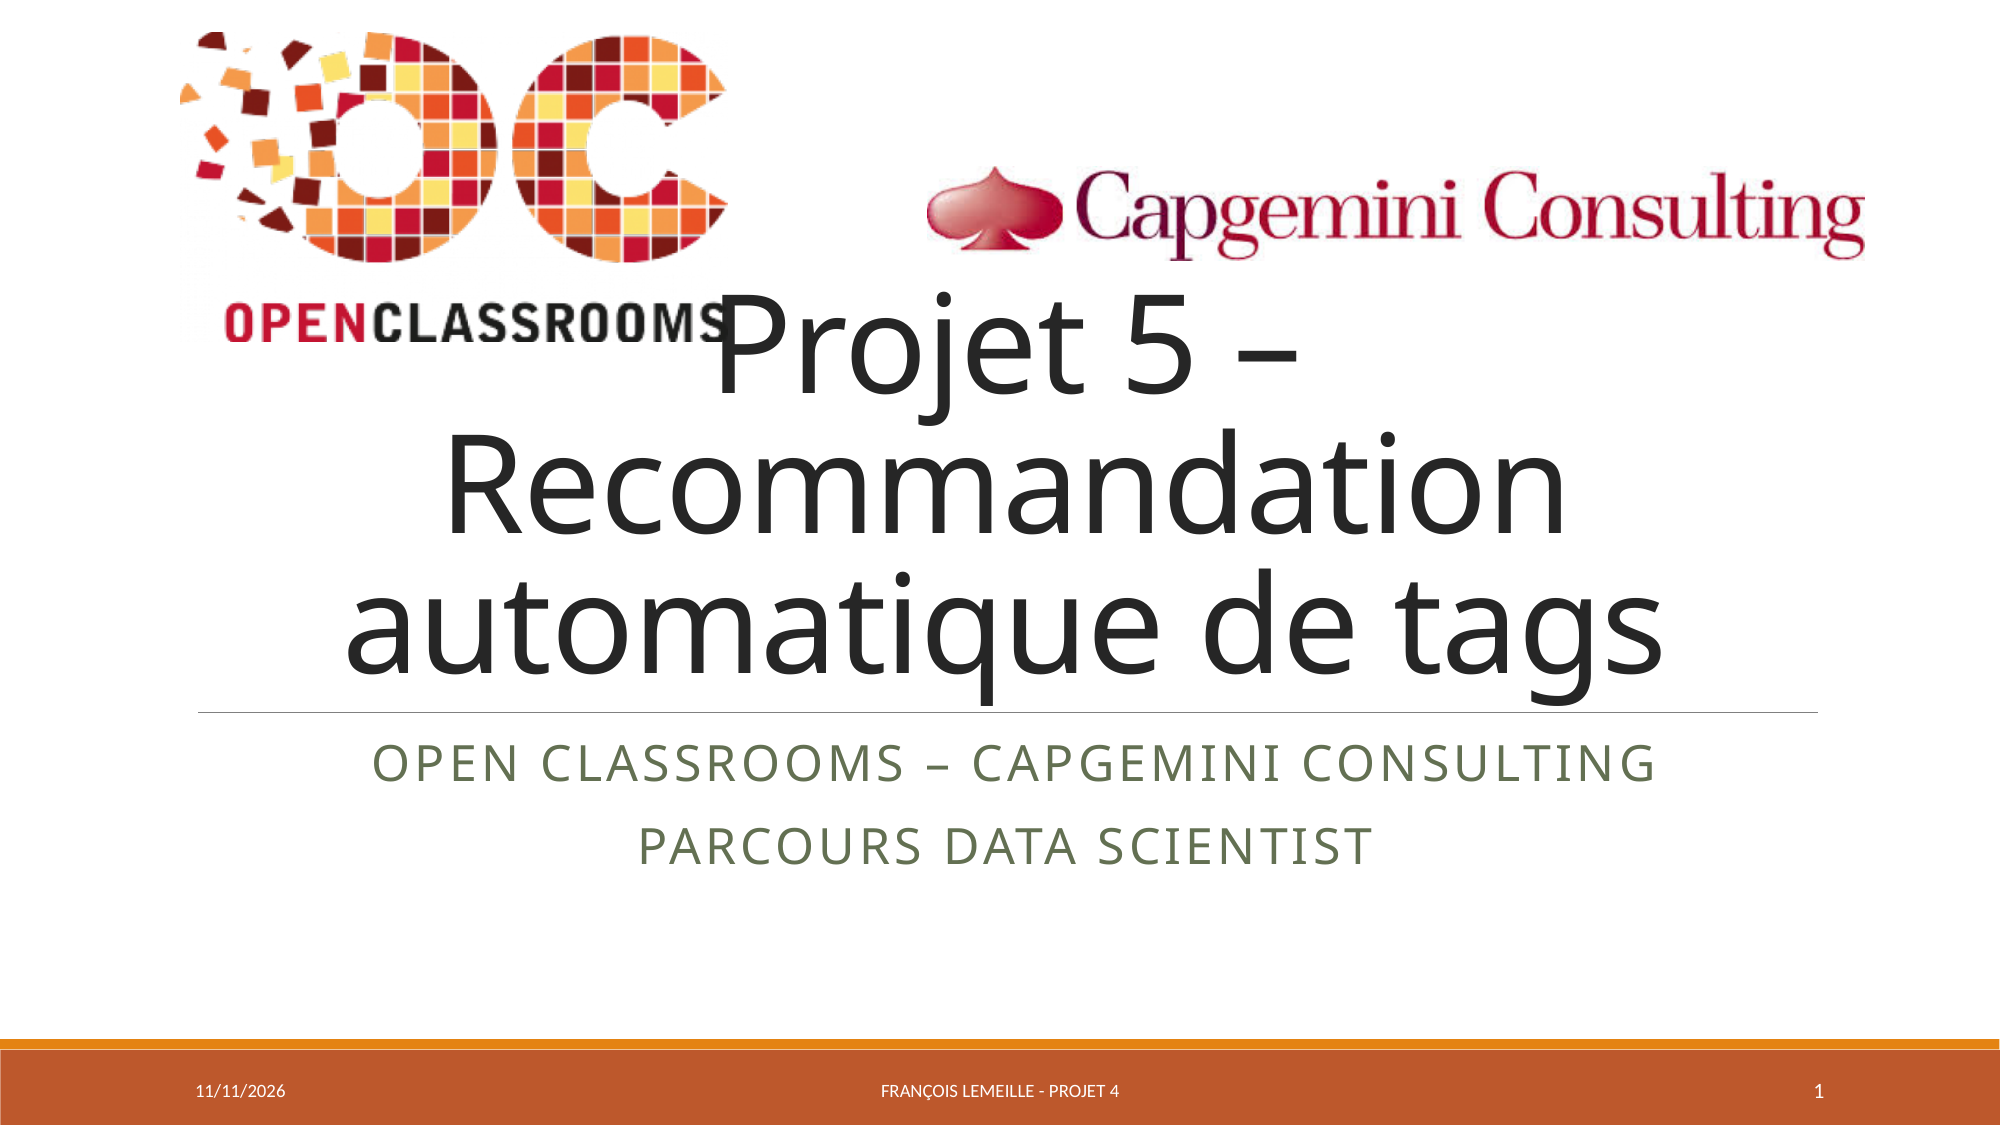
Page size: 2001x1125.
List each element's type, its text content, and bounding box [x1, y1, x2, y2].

subtitle open classrooms – Capgemini consulting Parcours data scientist [180, 730, 1831, 919]
slide_number 1 [1624, 1059, 1840, 1120]
title Projet 5 – Recommandation automatique de tags [180, 124, 1830, 710]
picture [926, 166, 1866, 261]
footer François Lemeille - Projet 4 [604, 1059, 1396, 1120]
picture [179, 31, 729, 342]
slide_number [180, 1059, 586, 1120]
